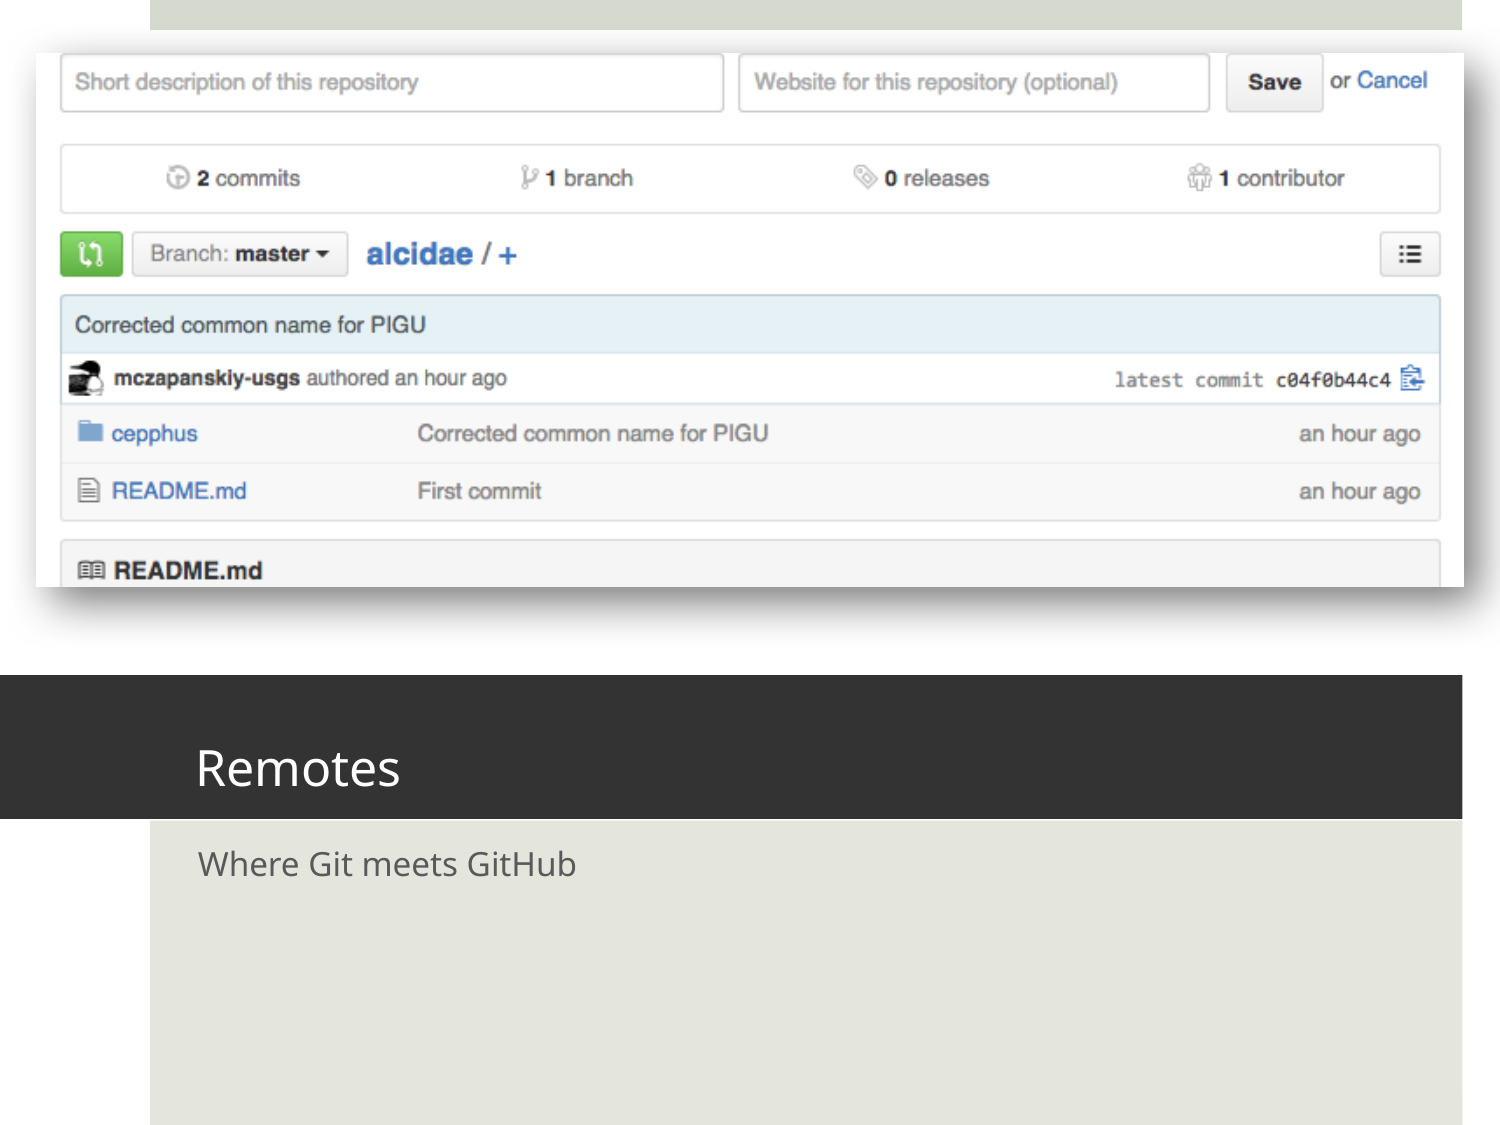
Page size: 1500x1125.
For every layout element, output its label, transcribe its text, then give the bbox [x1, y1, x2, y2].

title Remotes [0, 675, 1463, 819]
subtitle Where Git meets GitHub [150, 820, 1463, 1125]
picture [35, 53, 1465, 588]
